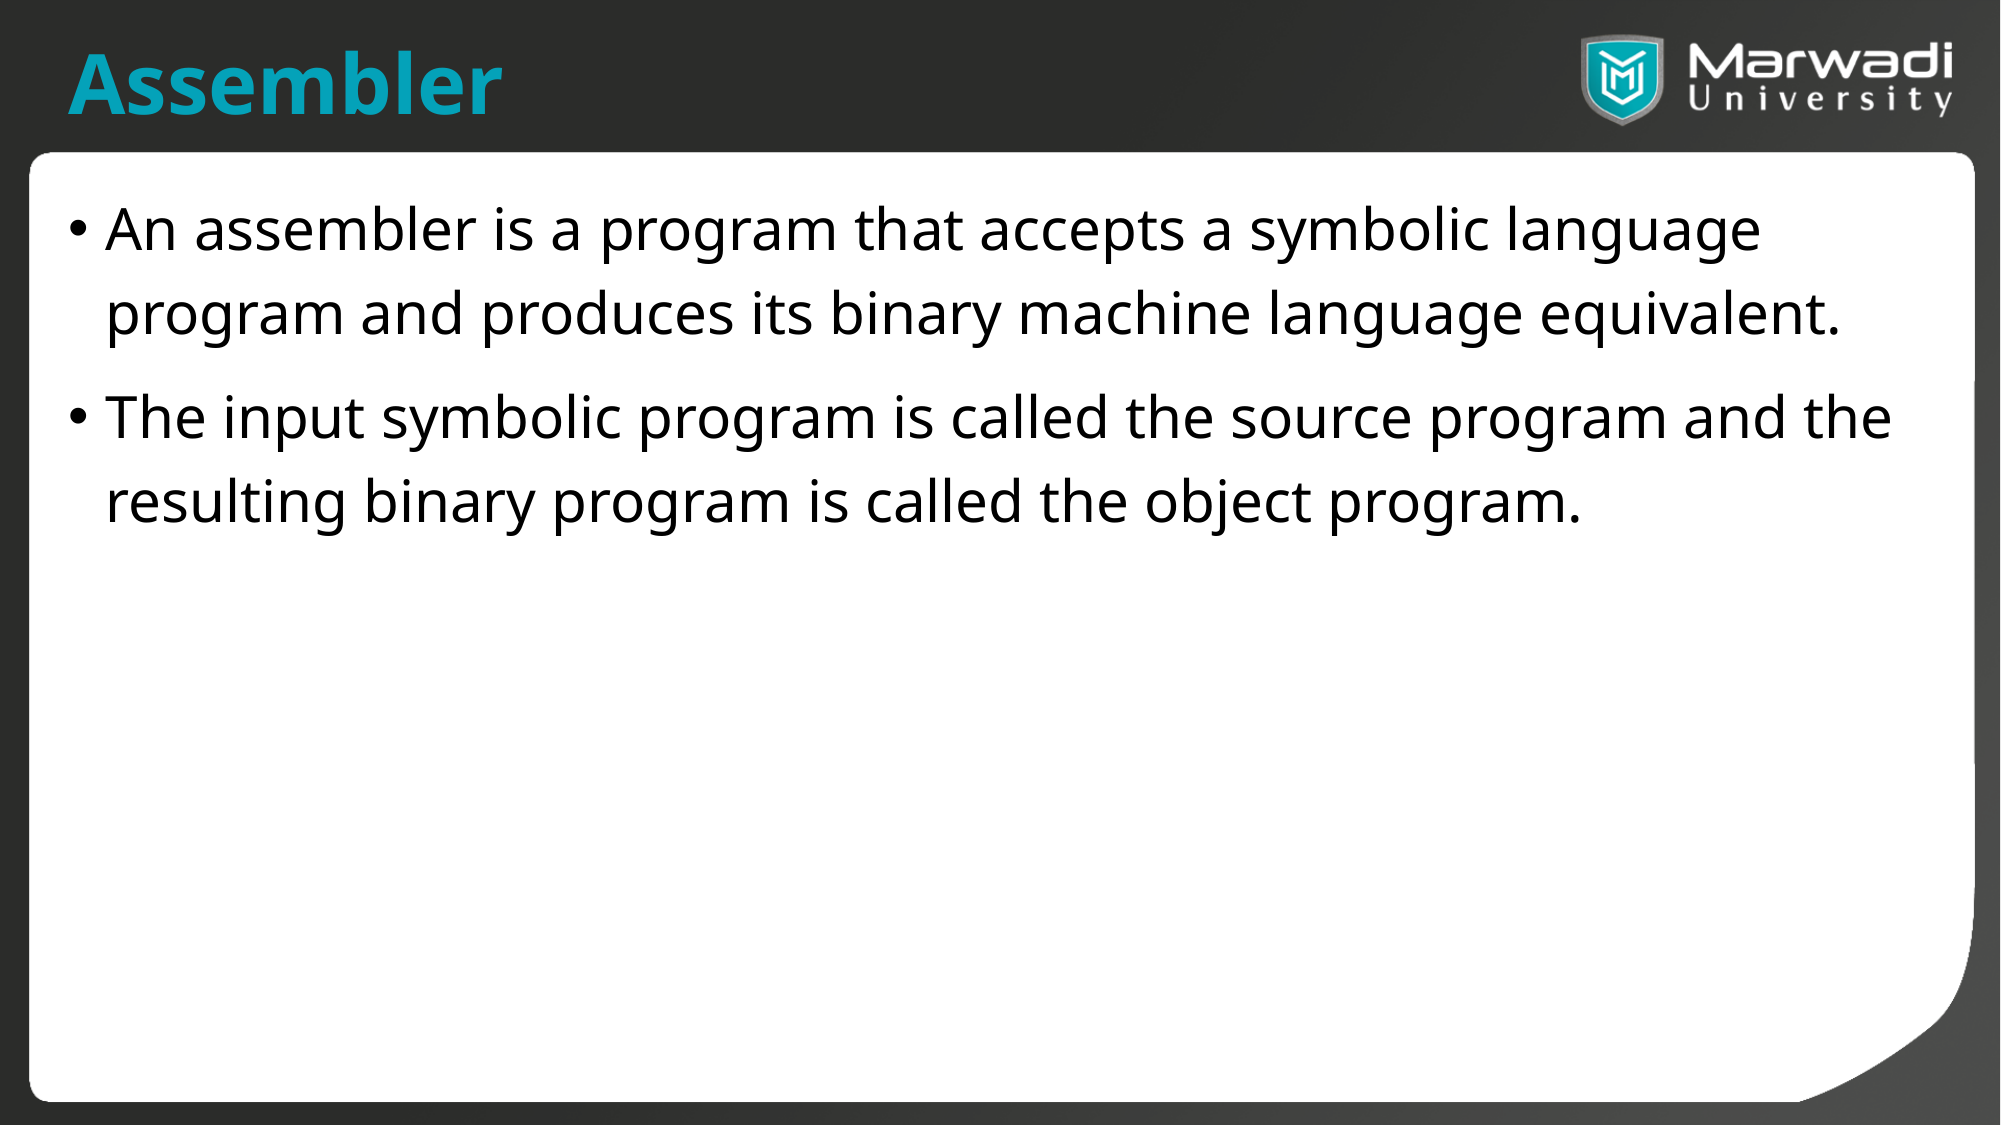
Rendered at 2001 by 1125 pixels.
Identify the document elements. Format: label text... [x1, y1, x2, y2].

picture [0, 0, 2001, 1125]
list An assembler is a program that accepts a symbolic language program and produces its binary machine language equivalent. The input symbolic program is called the source program and the resulting binary program is called the object program. [53, 170, 1944, 1046]
title Assembler [53, 21, 1569, 155]
